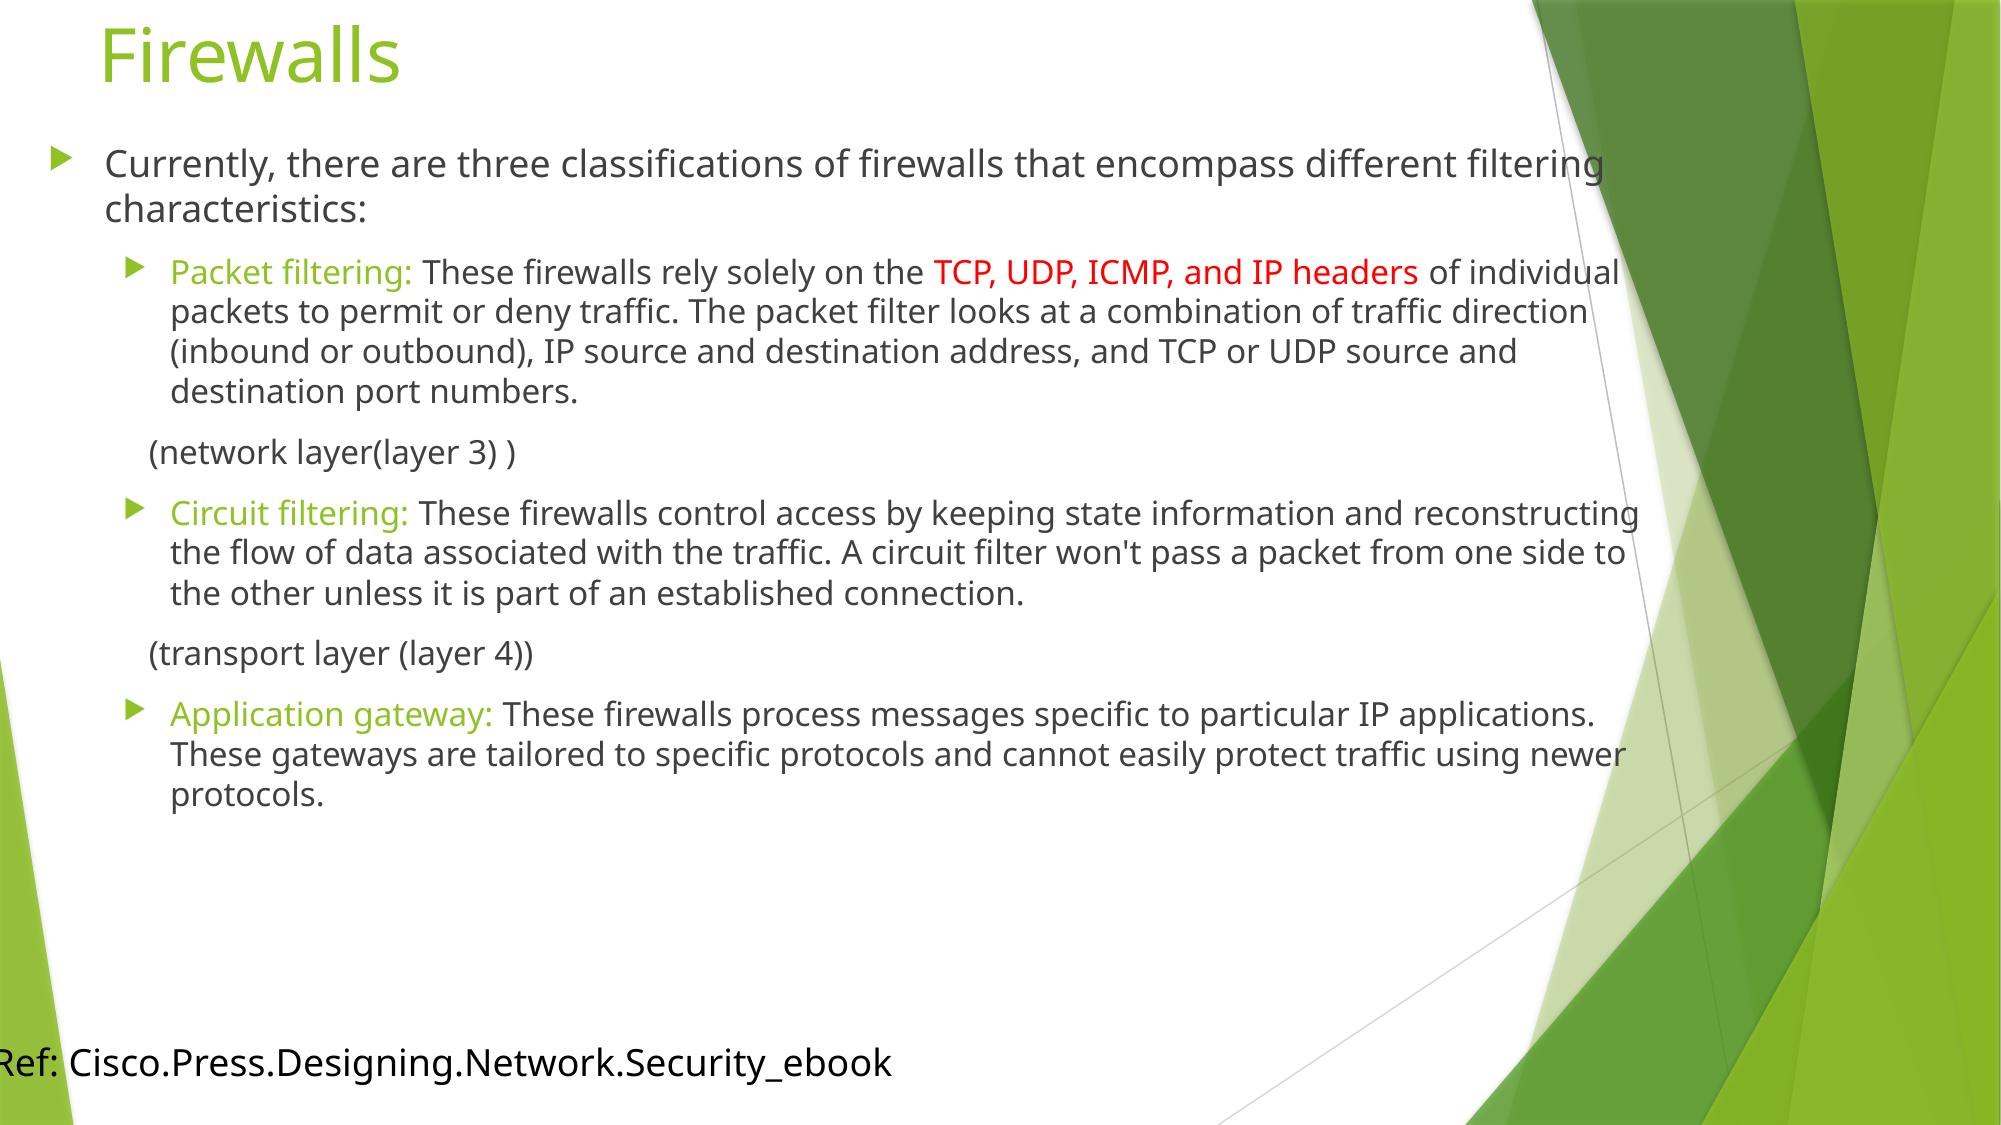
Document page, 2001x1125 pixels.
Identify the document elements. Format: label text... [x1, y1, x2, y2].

text_box Ref: Cisco.Press.Designing.Network.Security_ebook [0, 1031, 908, 1091]
list Currently, there are three classifications of firewalls that encompass different filtering characteristics: Packet filtering: These firewalls rely solely on the TCP, UDP, ICMP, and IP headers of individual packets to permit or deny traffic. The packet filter looks at a combination of traffic direction (inbound or outbound), IP source and destination address, and TCP or UDP source and destination port numbers. (network layer(layer 3) ) Circuit filtering: These firewalls control access by keeping state information and reconstructing the flow of data associated with the traffic. A circuit filter won't pass a packet from one side to the other unless it is part of an established connection. (transport layer (layer 4)) Application gateway: These firewalls process messages specific to particular IP applications. These gateways are tailored to specific protocols and cannot easily protect traffic using newer protocols. [33, 132, 1702, 995]
title Firewalls [83, 0, 1728, 130]
